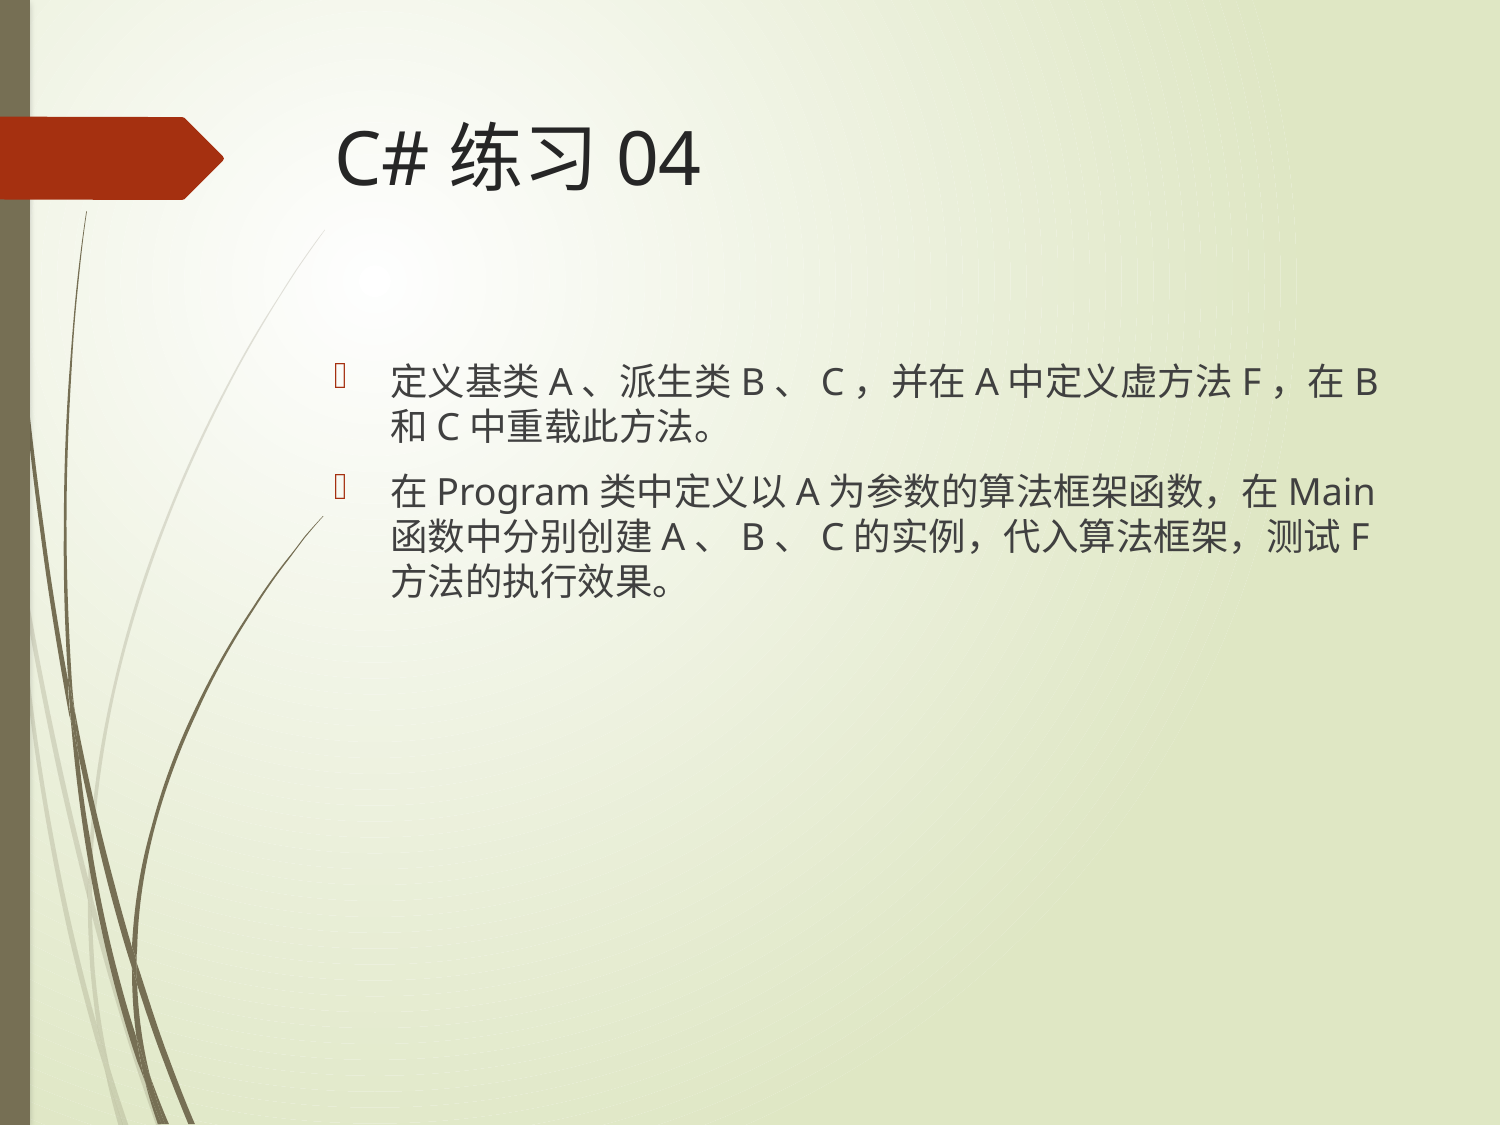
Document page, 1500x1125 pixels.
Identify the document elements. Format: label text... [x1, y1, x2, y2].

title C#练习04 [319, 102, 1400, 313]
list 定义基类A、派生类B、C，并在A中定义虚方法F，在B和C中重载此方法。 在Program类中定义以A为参数的算法框架函数，在Main函数中分别创建A、B、C的实例，代入算法框架，测试F方法的执行效果。 [318, 350, 1400, 970]
